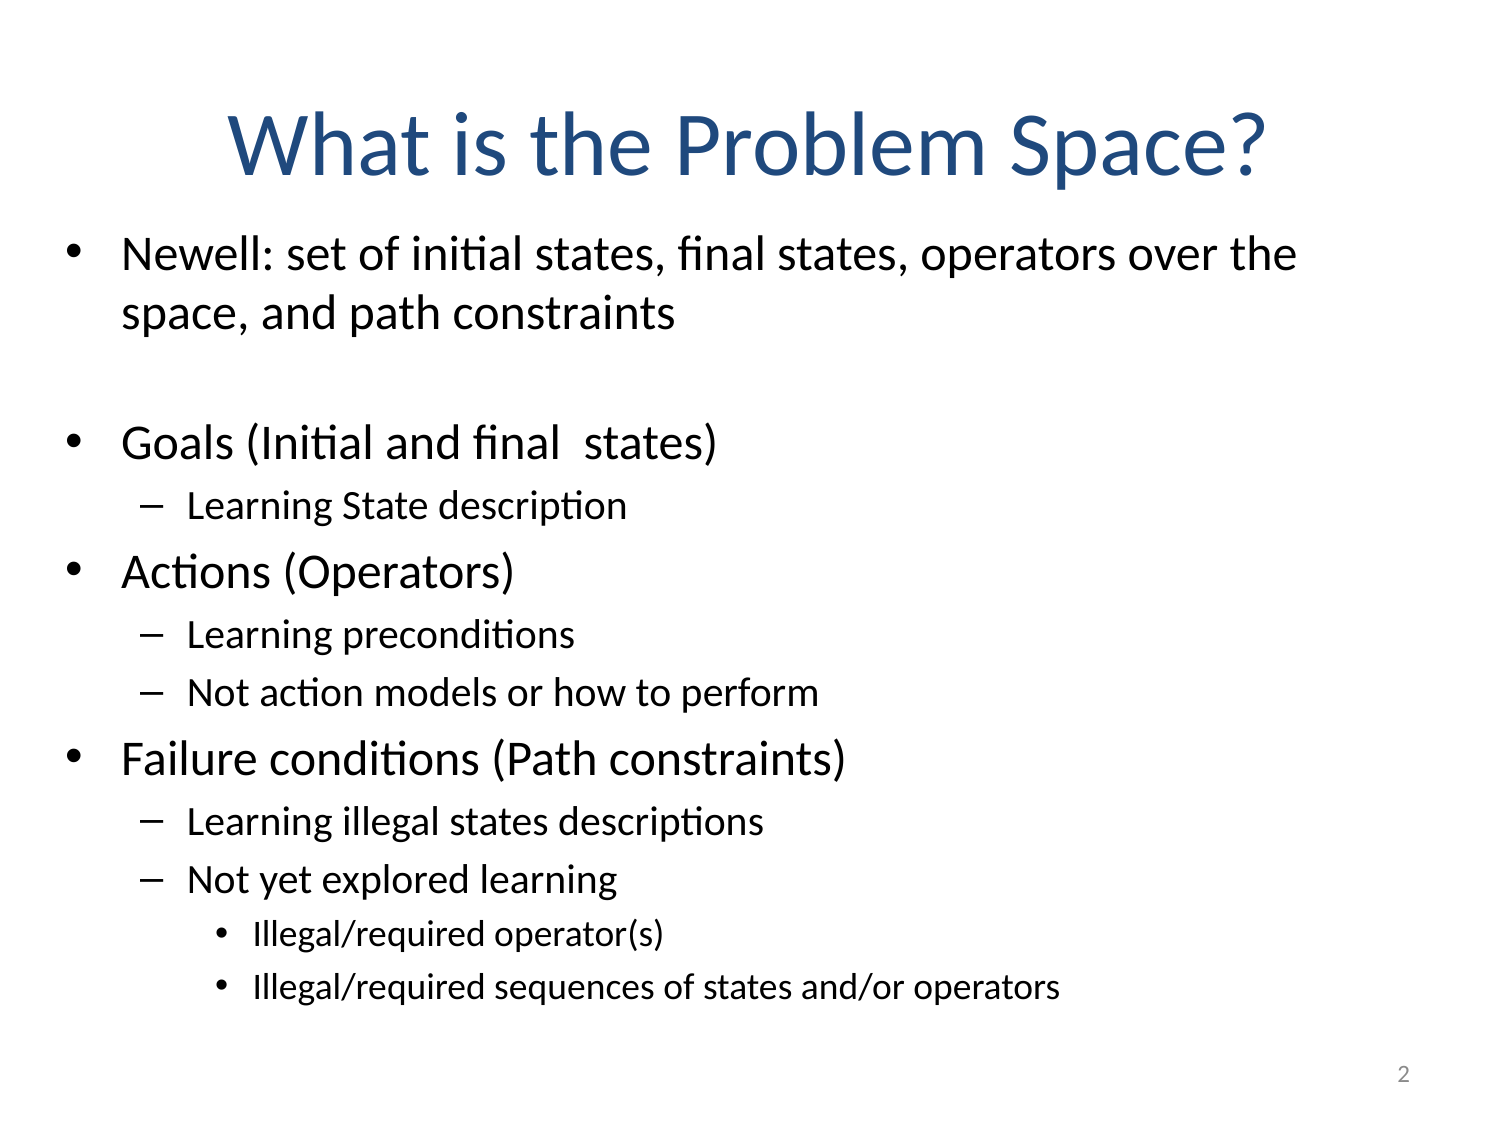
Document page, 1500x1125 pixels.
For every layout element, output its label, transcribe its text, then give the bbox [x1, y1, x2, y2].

title What is the Problem Space? [75, 45, 1425, 212]
list Newell: set of initial states, final states, operators over the space, and path constraints Goals (Initial and final states) Learning State description Actions (Operators) Learning preconditions Not action models or how to perform Failure conditions (Path constraints) Learning illegal states descriptions Not yet explored learning Illegal/required operator(s) Illegal/required sequences of states and/or operators [50, 212, 1425, 1088]
slide_number 2 [1074, 1042, 1425, 1103]
